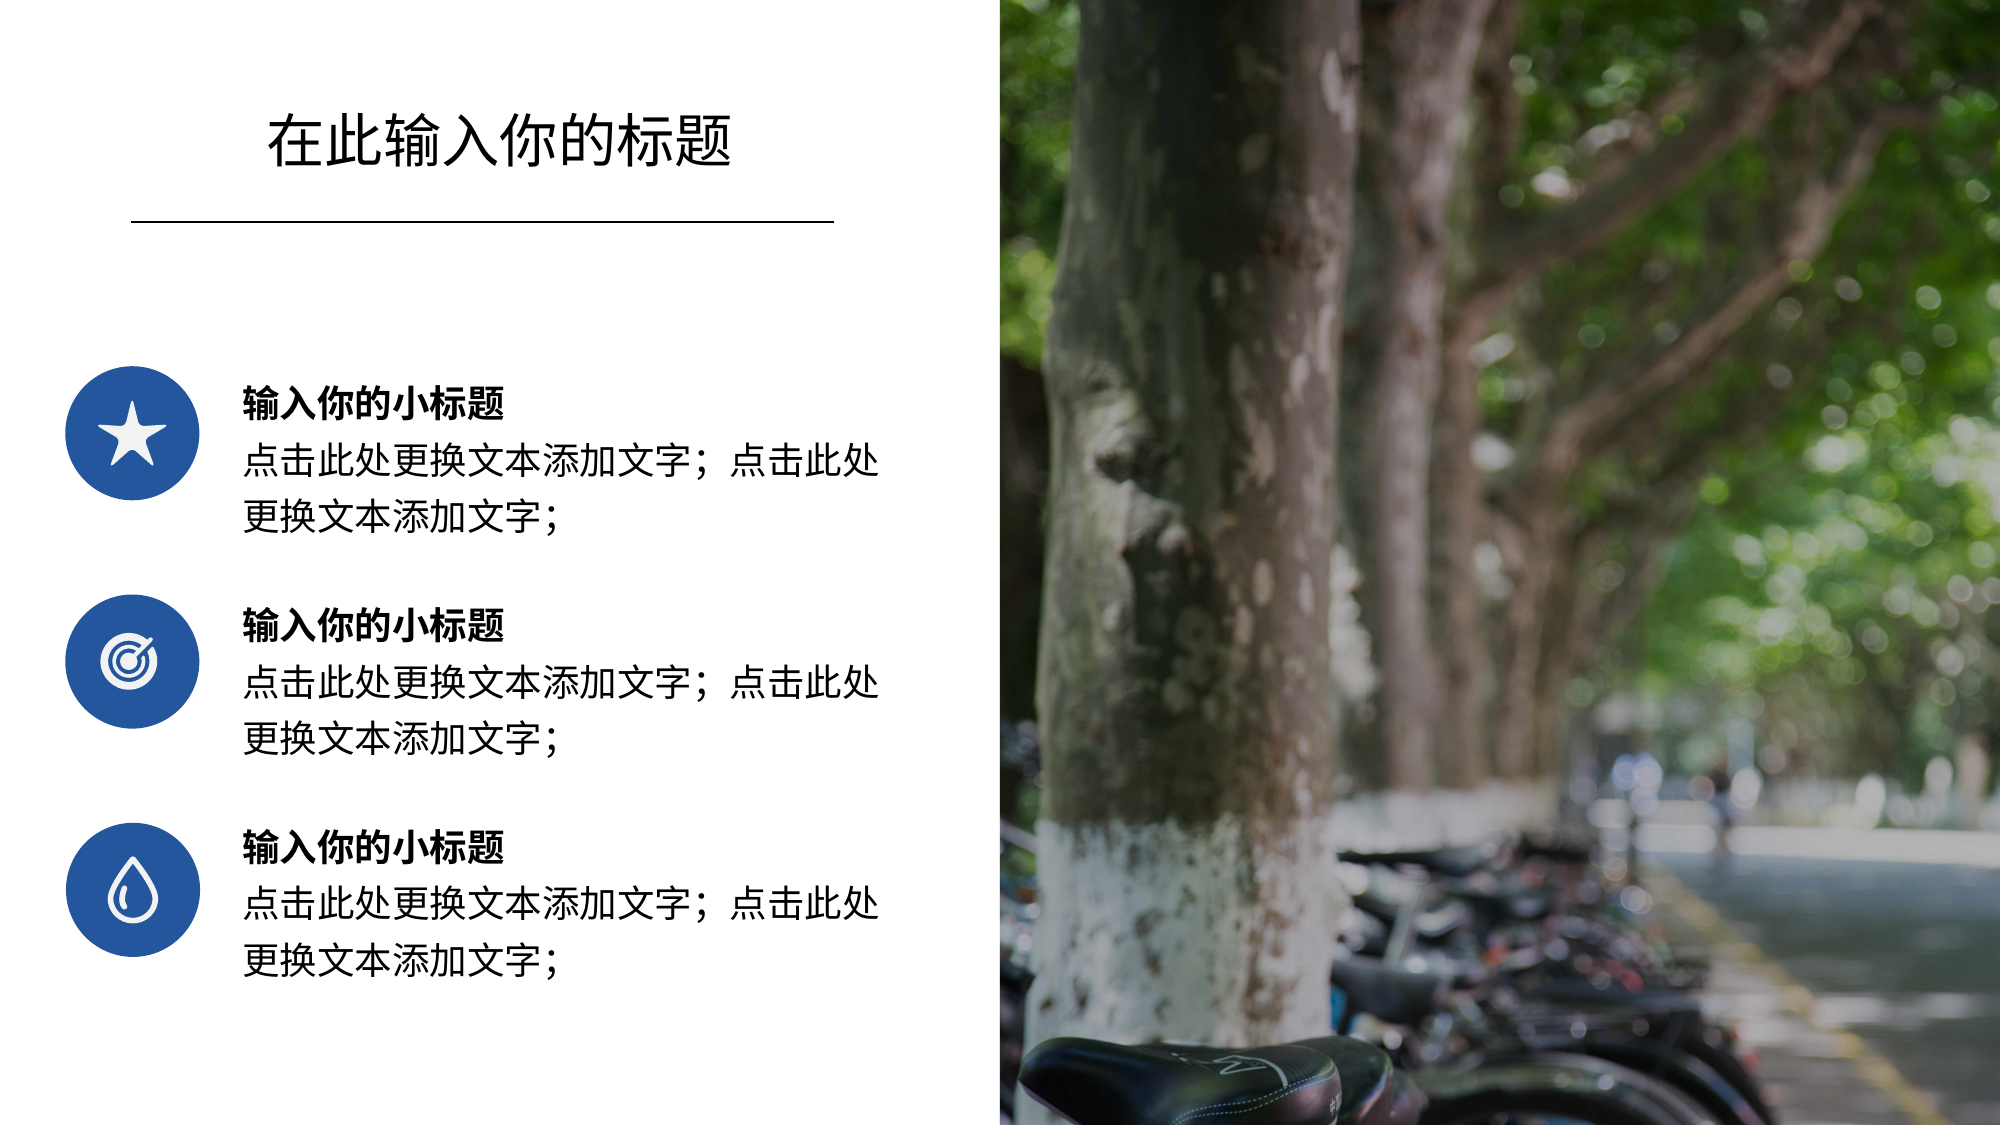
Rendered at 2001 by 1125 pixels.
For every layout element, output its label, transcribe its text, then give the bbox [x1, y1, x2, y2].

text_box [65, 366, 200, 501]
text_box 在此输入你的标题 [252, 96, 748, 181]
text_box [218, 801, 935, 983]
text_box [65, 822, 201, 957]
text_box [65, 594, 200, 729]
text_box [999, 0, 2000, 1125]
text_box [218, 579, 935, 762]
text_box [218, 357, 935, 540]
